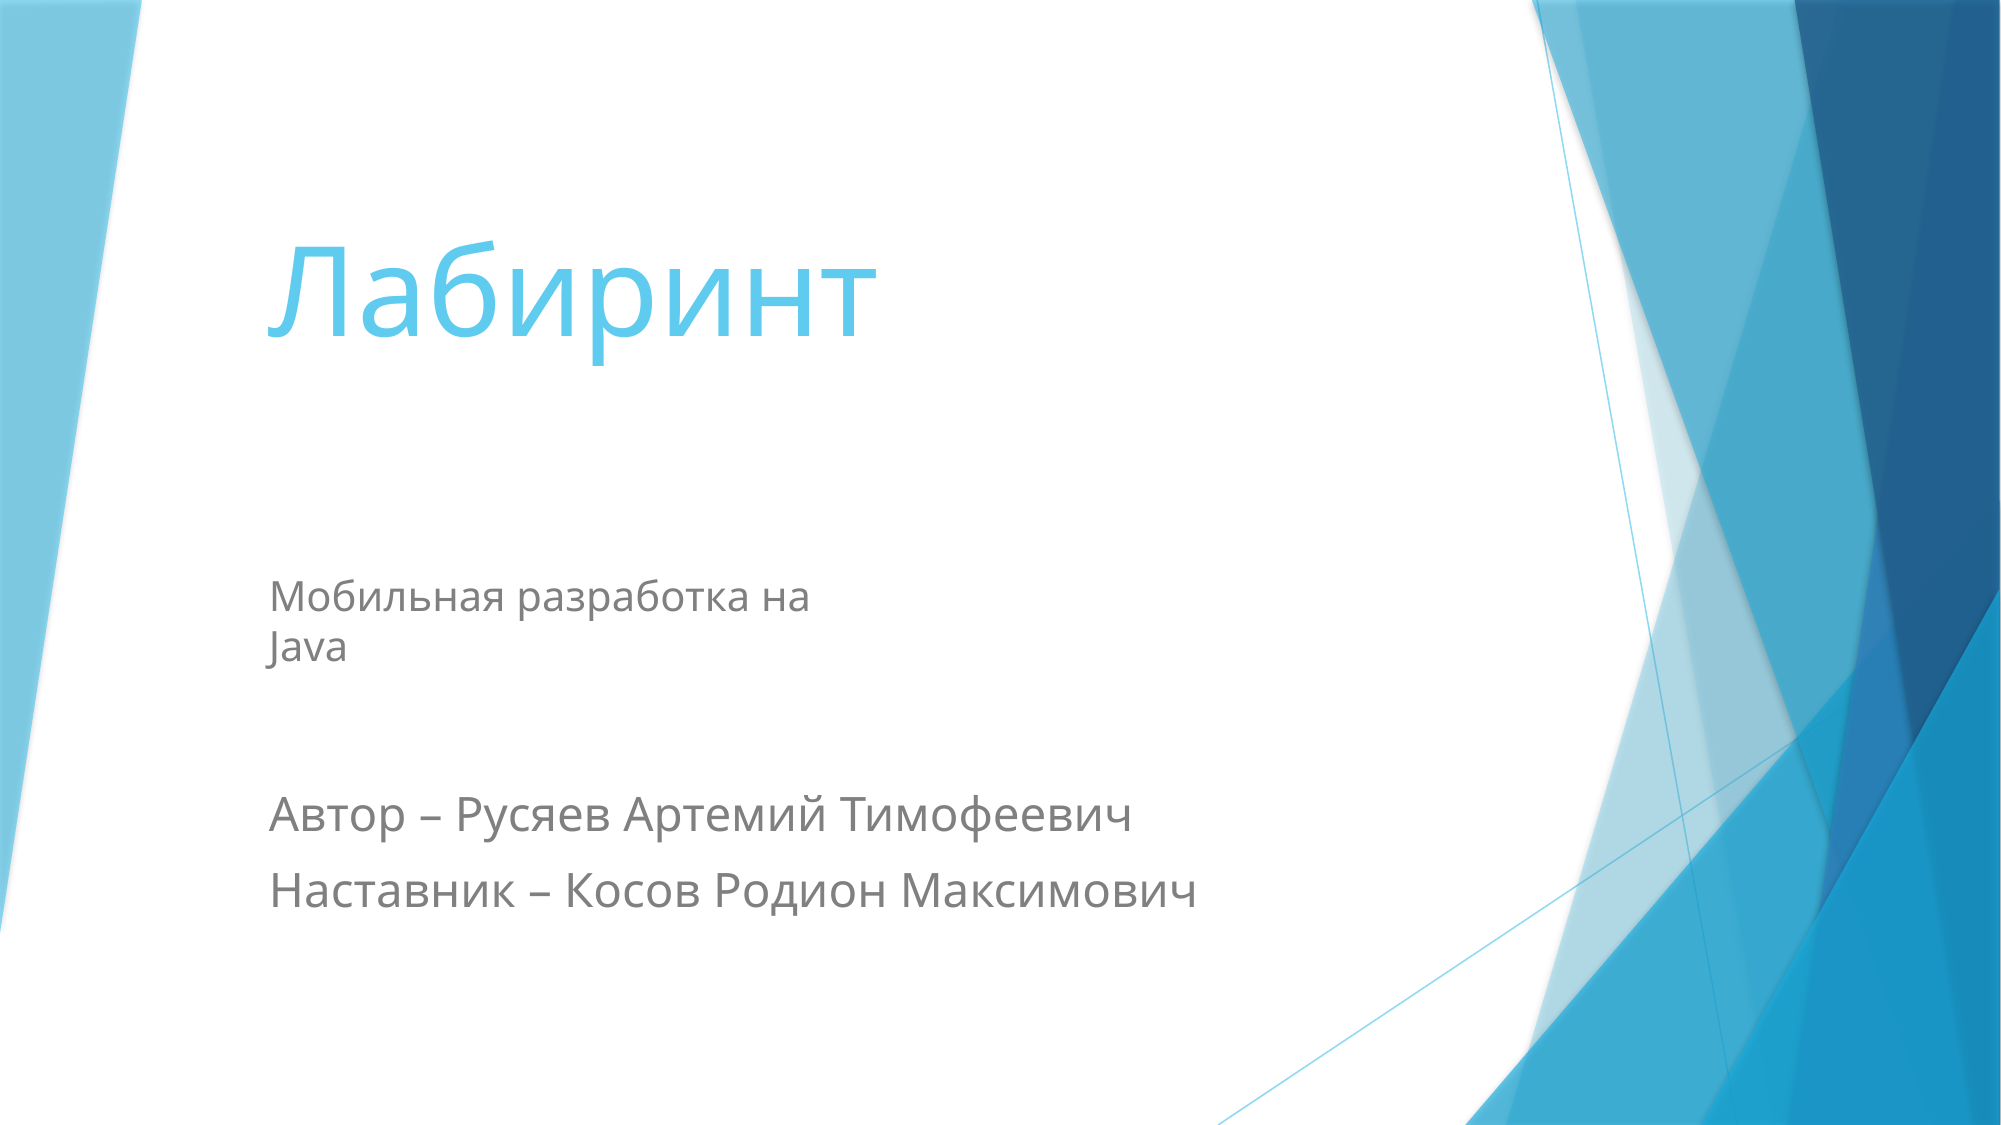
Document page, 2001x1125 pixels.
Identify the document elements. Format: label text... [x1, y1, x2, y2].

title Лабиринт [253, 208, 1014, 369]
subtitle Автор – Русяев Артемий Тимофеевич Наставник – Косов Родион Максимович [253, 776, 1261, 974]
text_box Мобильная разработка на Java [253, 562, 915, 678]
